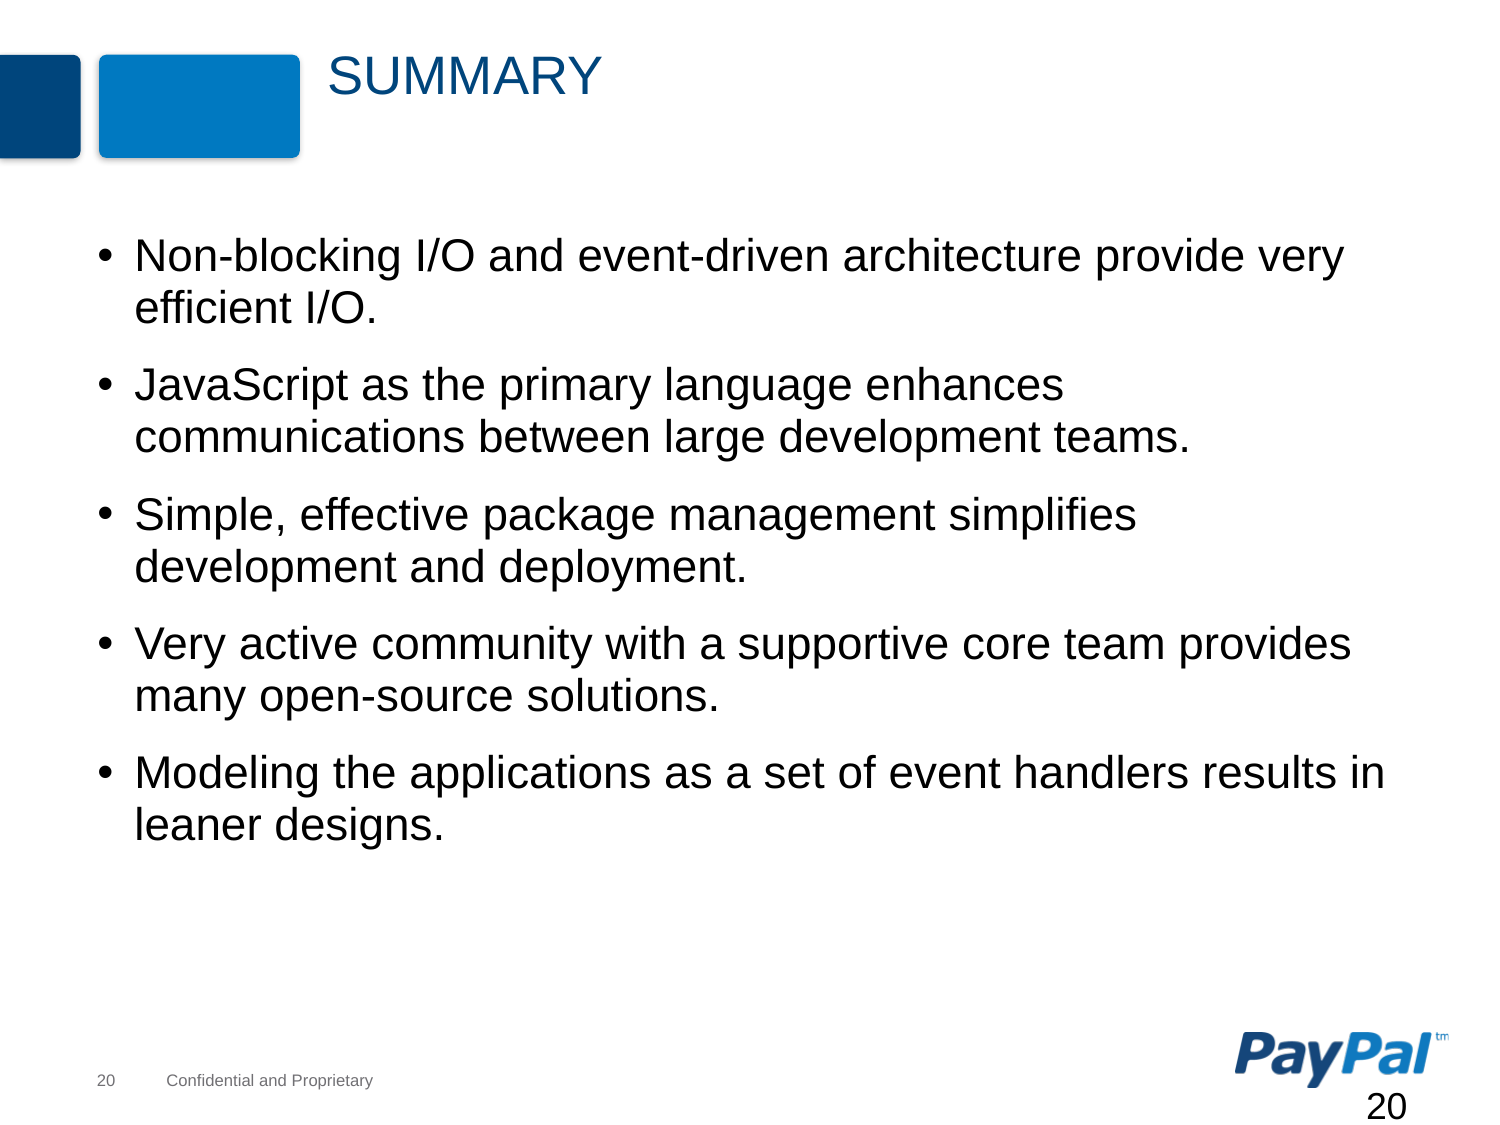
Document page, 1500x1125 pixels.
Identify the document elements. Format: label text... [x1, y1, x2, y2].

slide_number 20 [1351, 1074, 1500, 1125]
list Non-blocking I/O and event-driven architecture provide very efficient I/O. JavaScript as the primary language enhances communications between large development teams. Simple, effective package management simplifies development and deployment. Very active community with a supportive core team provides many open-source solutions. Modeling the applications as a set of event handlers results in leaner designs. [82, 221, 1413, 1013]
title Summary [312, 37, 1463, 175]
picture [1235, 1032, 1449, 1088]
